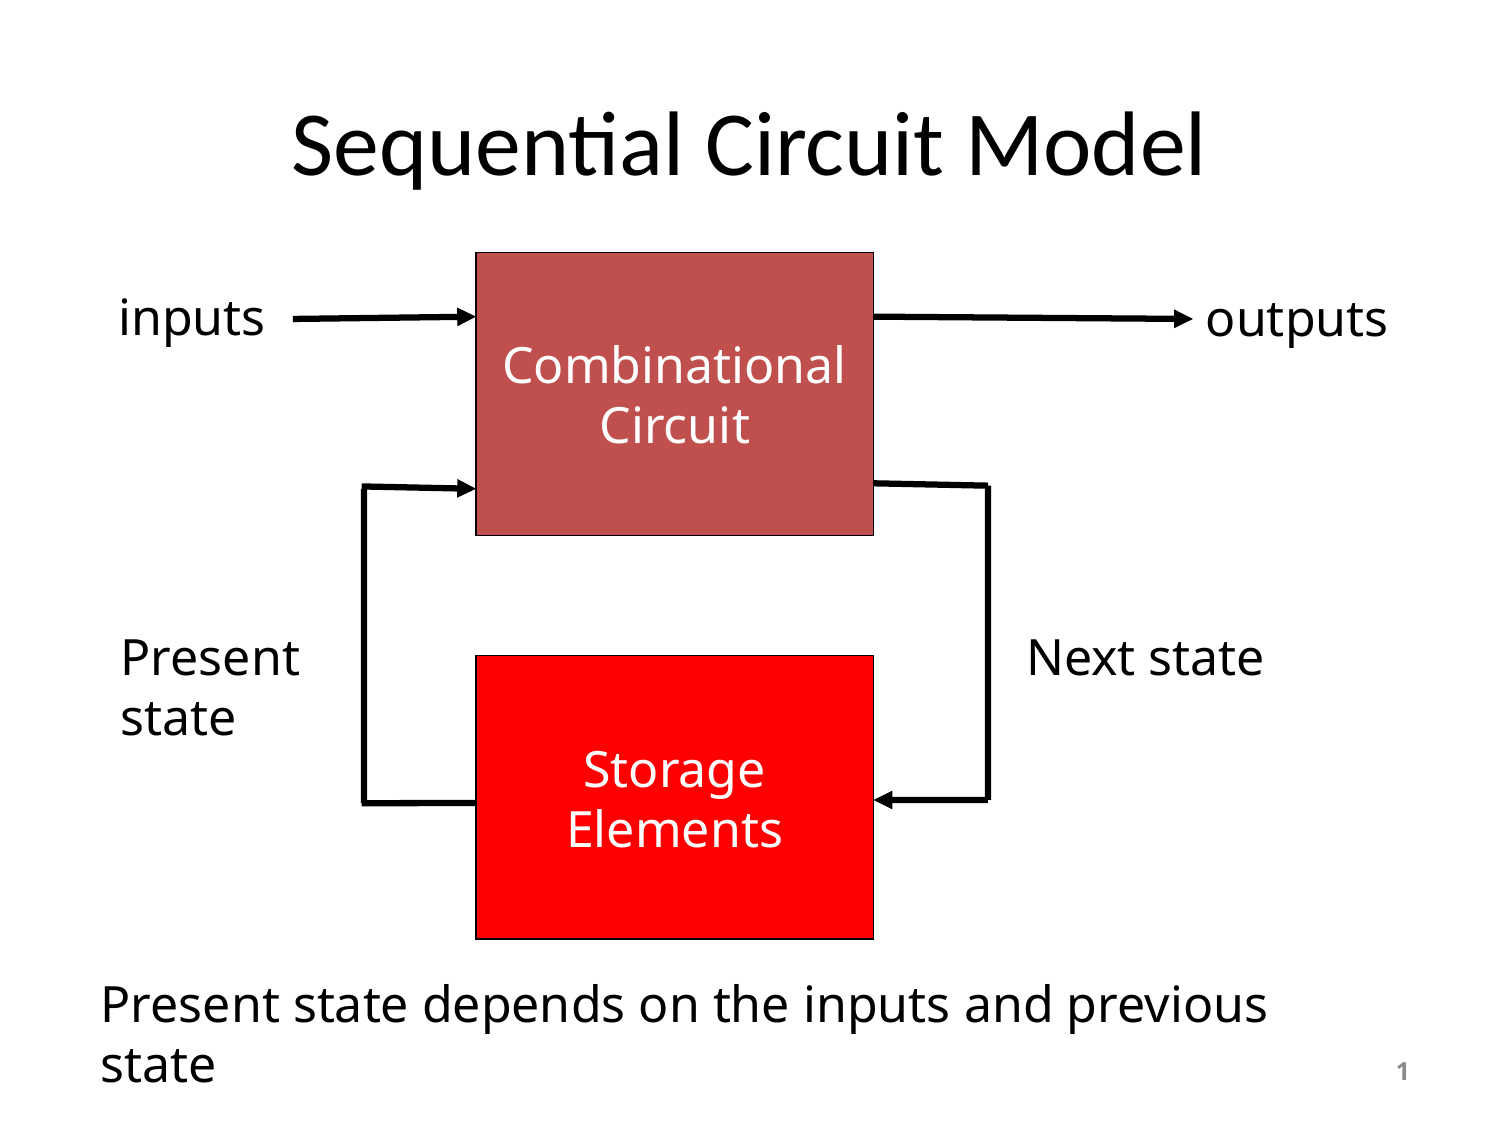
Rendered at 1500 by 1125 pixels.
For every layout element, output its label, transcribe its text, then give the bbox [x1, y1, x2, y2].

text_box Present state depends on the inputs and previous state [85, 964, 1400, 1100]
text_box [873, 482, 1293, 801]
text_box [105, 486, 874, 940]
slide_number 1 [1074, 1042, 1425, 1103]
title Sequential Circuit Model [75, 45, 1425, 233]
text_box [105, 252, 1402, 536]
